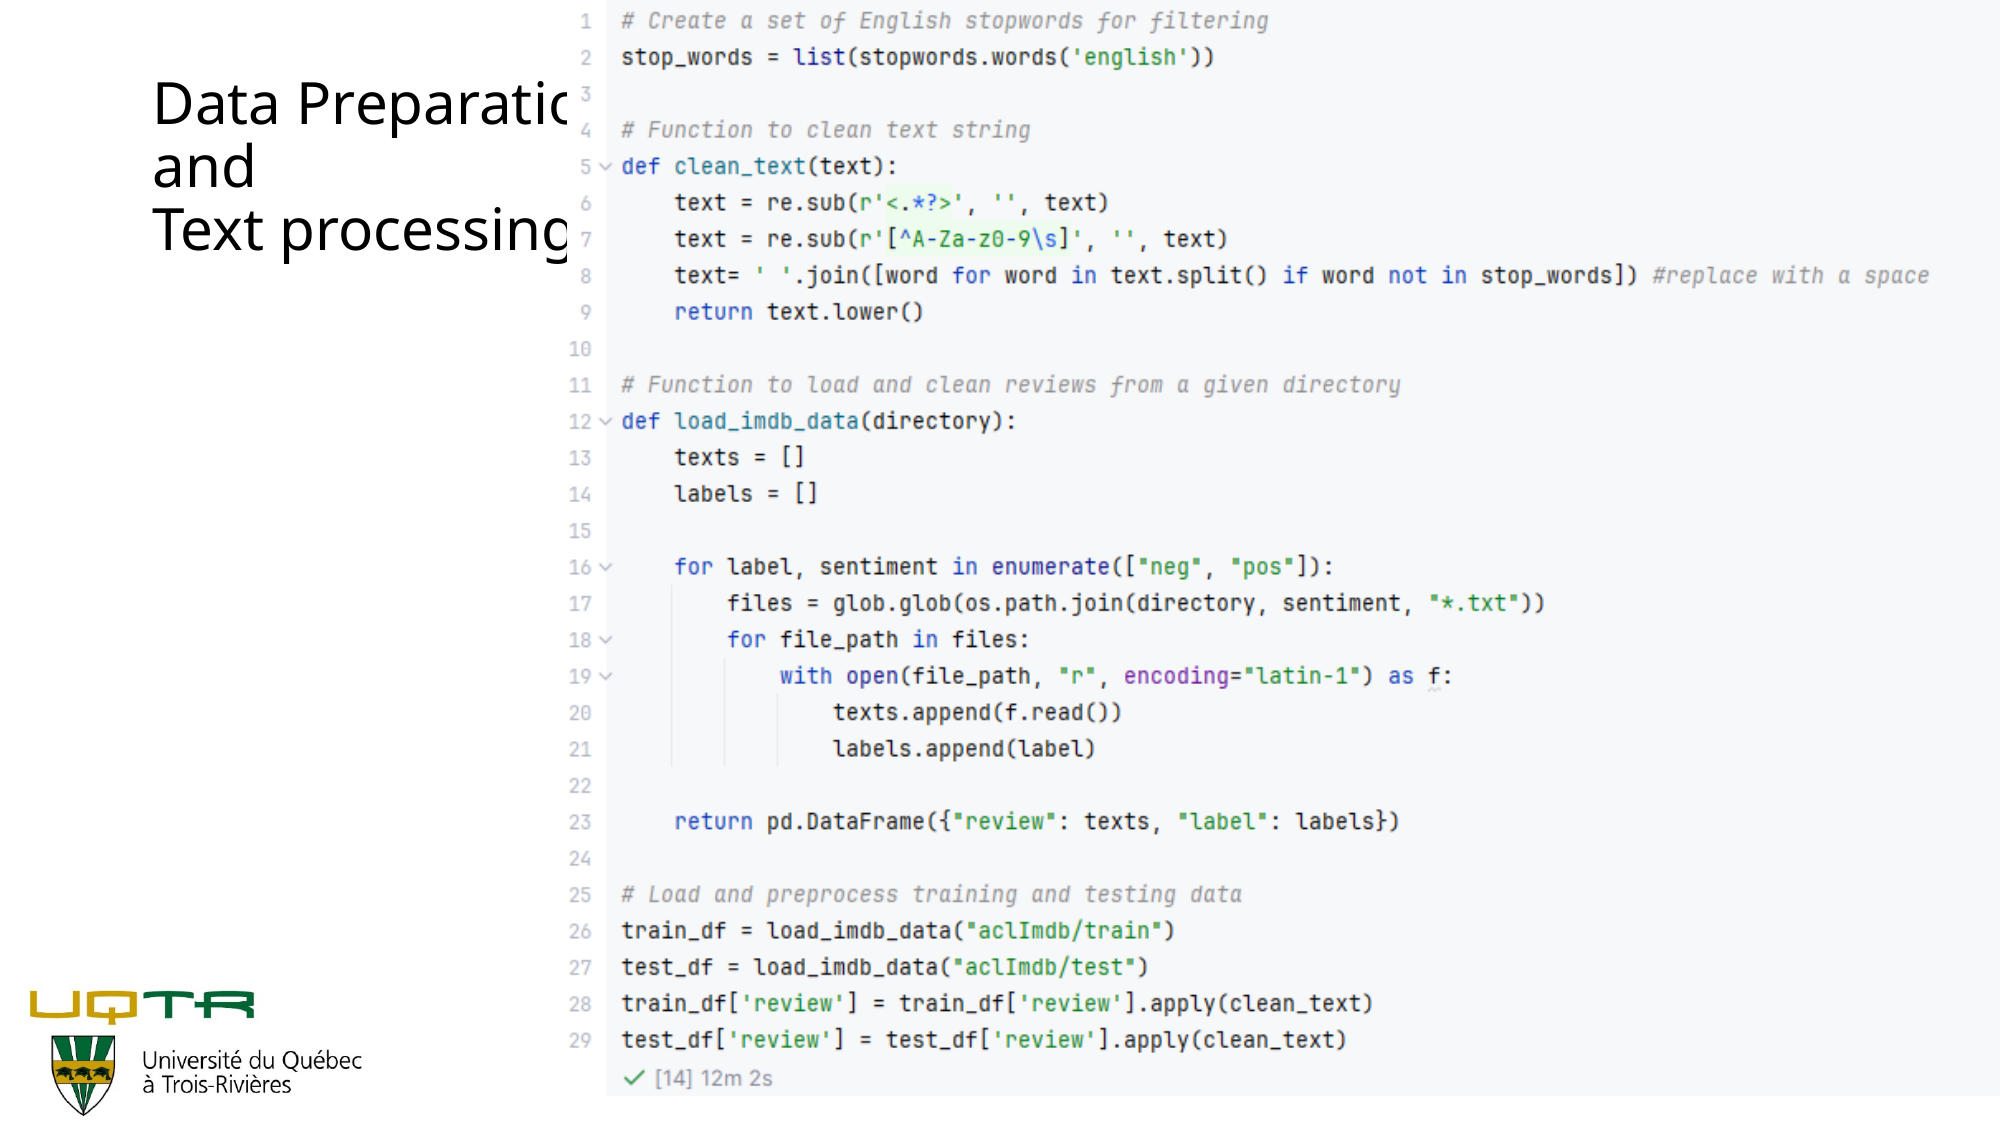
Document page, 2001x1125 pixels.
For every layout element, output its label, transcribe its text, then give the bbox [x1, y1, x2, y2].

title Data Preparation and Text processing [137, 59, 567, 278]
picture [567, 0, 2000, 1096]
picture [0, 981, 391, 1125]
